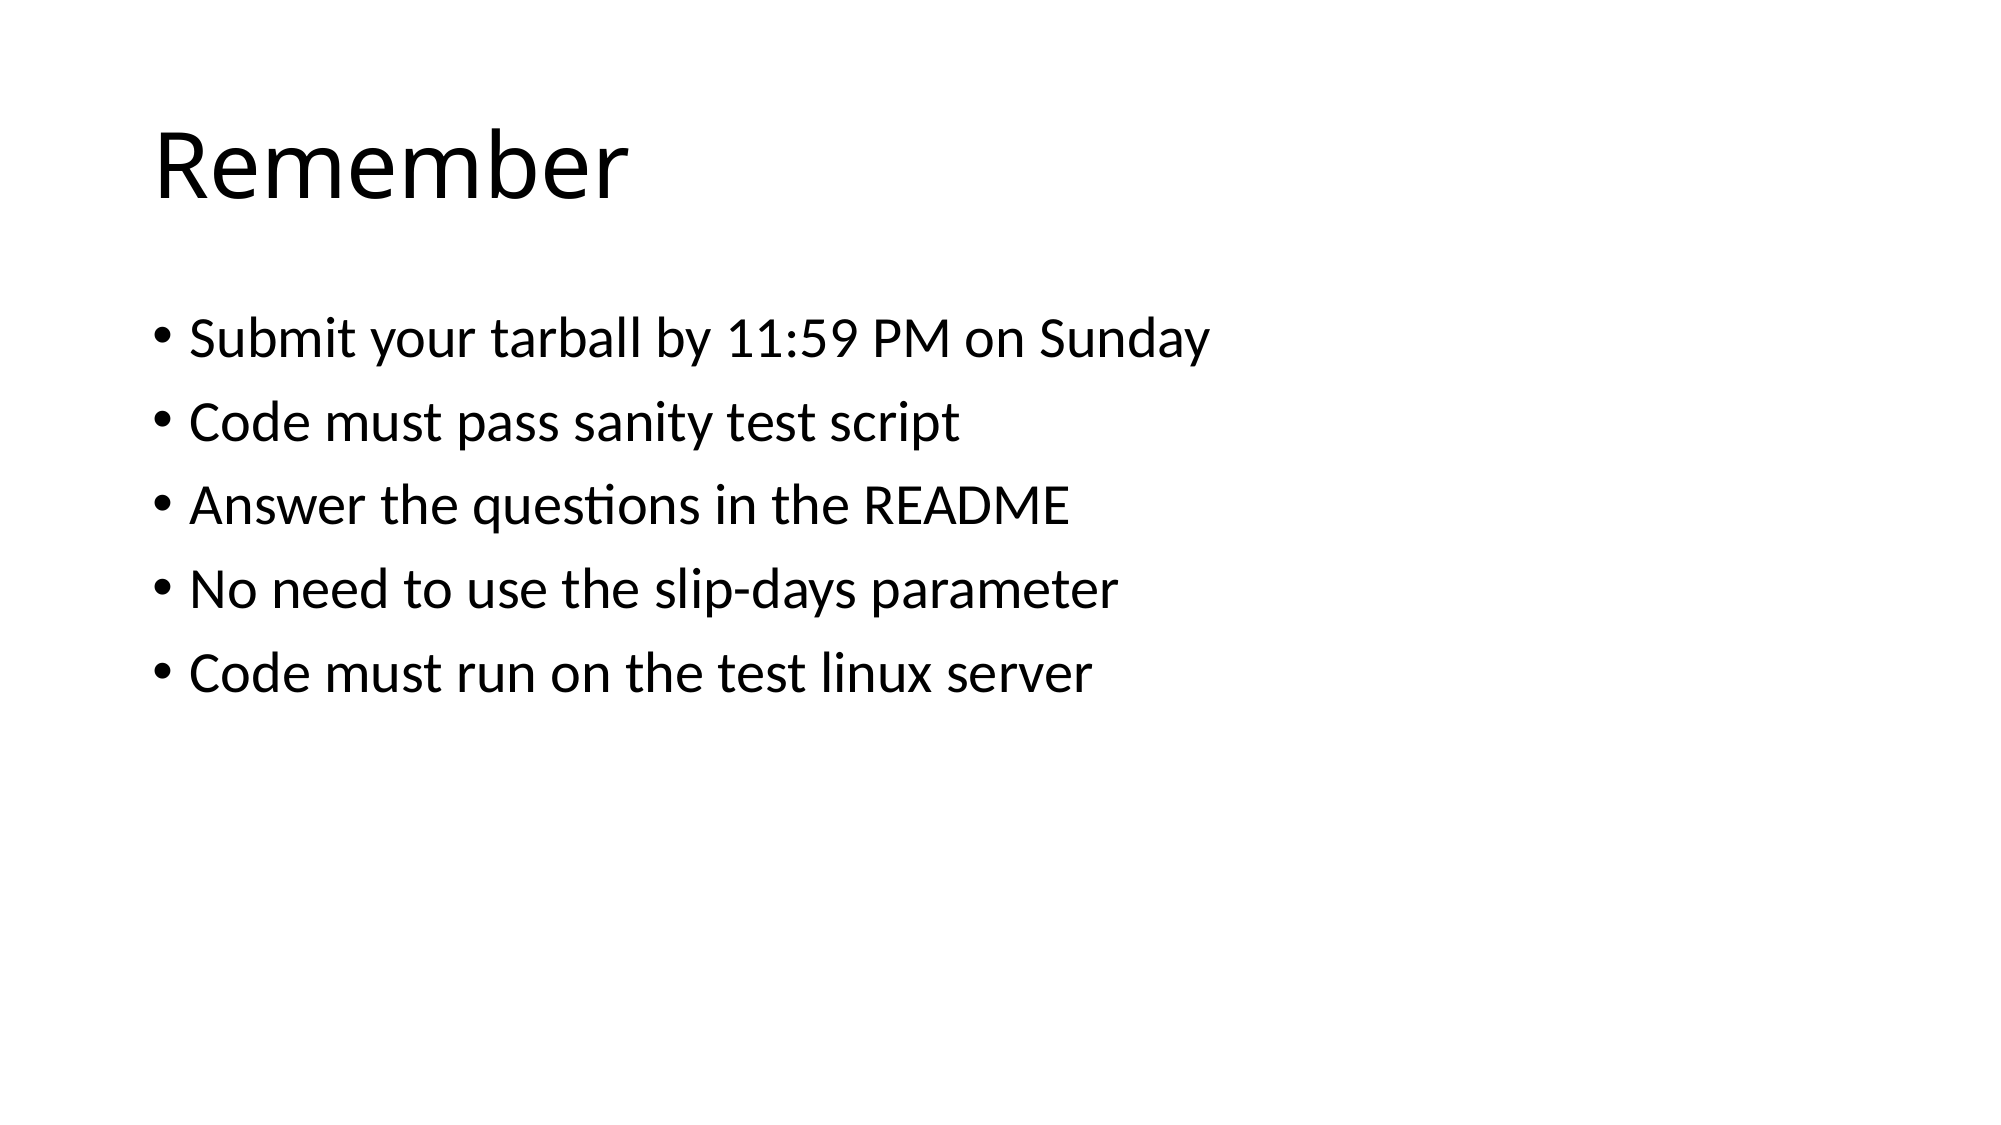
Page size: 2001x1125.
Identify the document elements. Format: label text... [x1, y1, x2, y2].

list Submit your tarball by 11:59 PM on Sunday Code must pass sanity test script Answer the questions in the README No need to use the slip-days parameter Code must run on the test linux server [137, 299, 1863, 1014]
title Remember [137, 59, 1863, 278]
